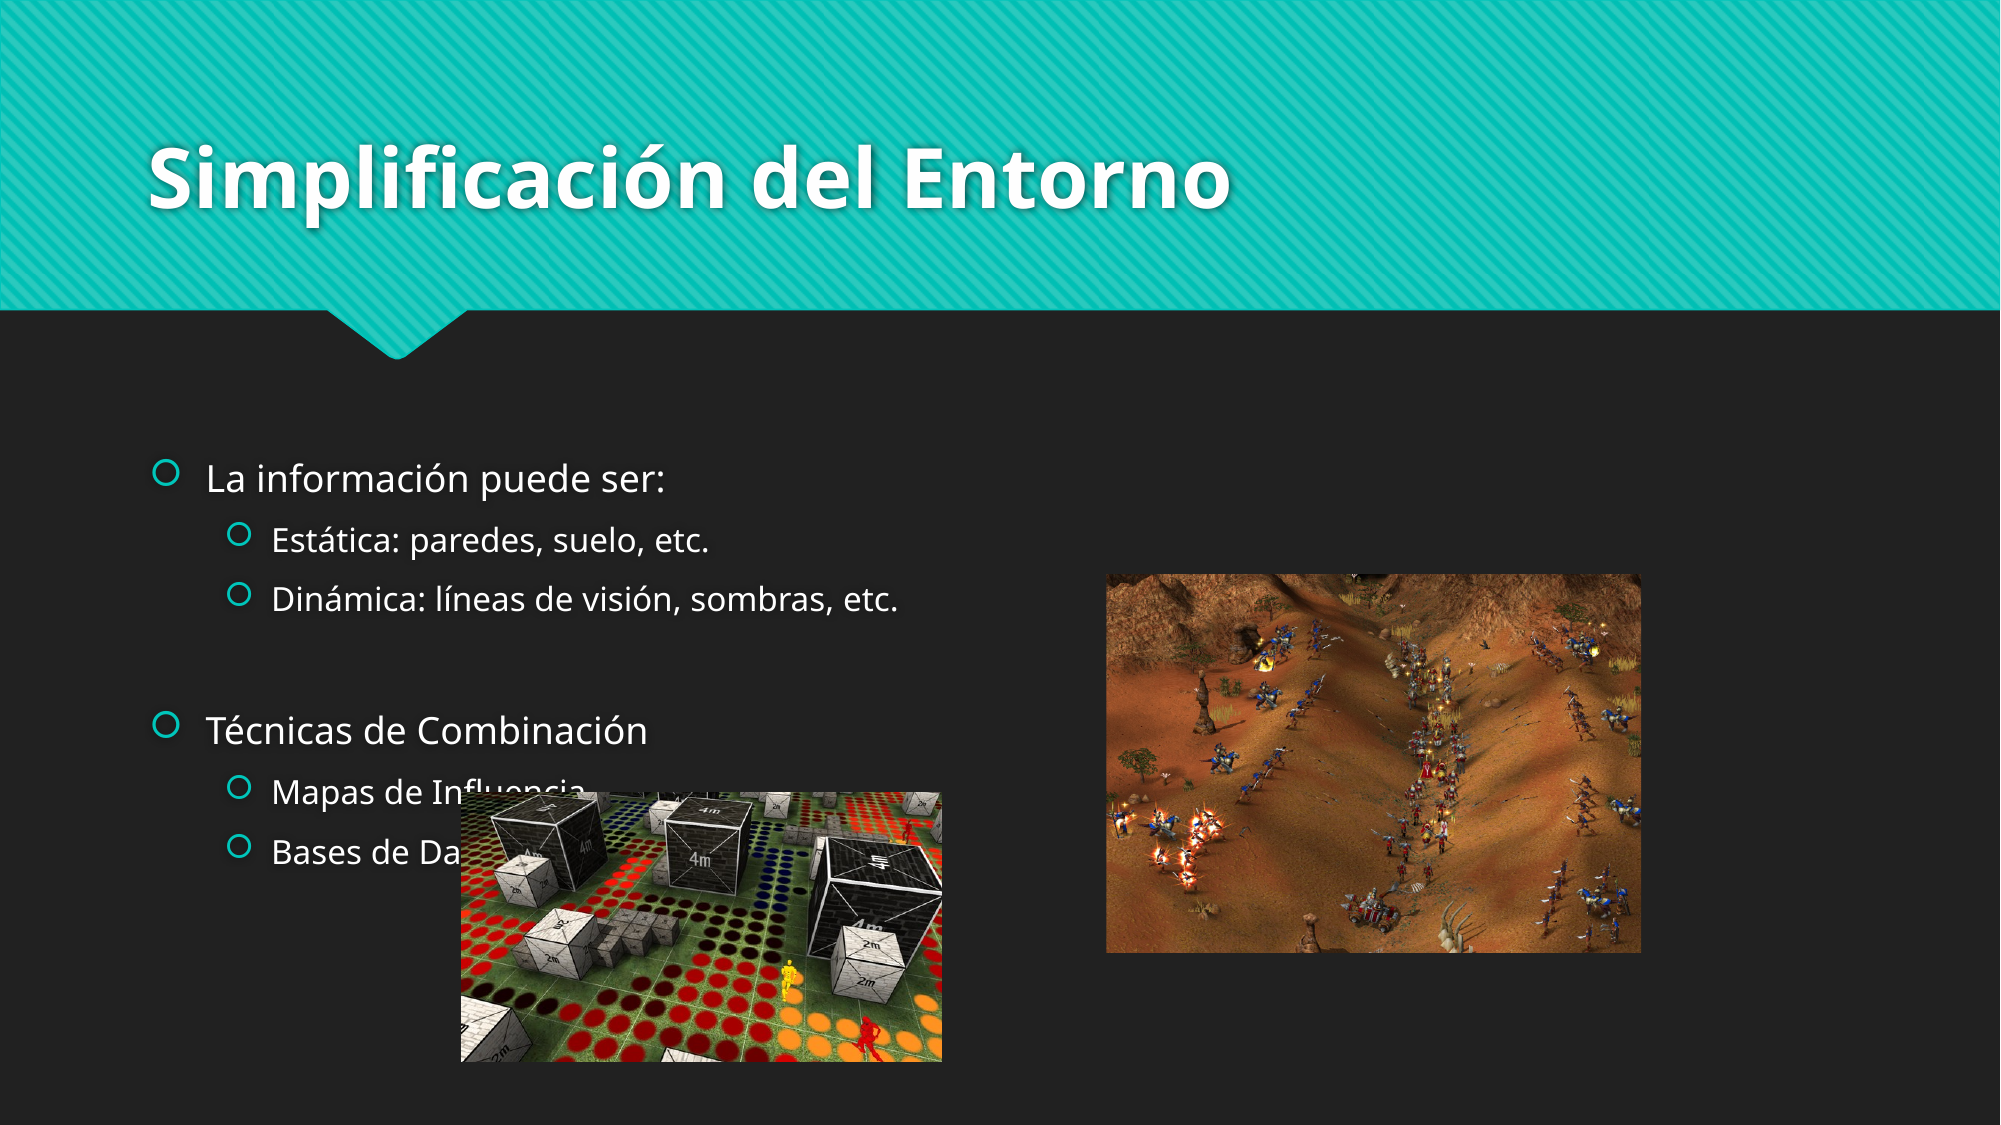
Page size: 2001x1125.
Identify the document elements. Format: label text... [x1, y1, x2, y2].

text_box [1106, 574, 1642, 953]
list La información puede ser: Estática: paredes, suelo, etc. Dinámica: líneas de visión, sombras, etc. Técnicas de Combinación Mapas de Influencia Bases de Datos Espaciales [134, 364, 1866, 962]
title Simplificación del Entorno [132, 73, 1868, 233]
picture [461, 791, 942, 1063]
